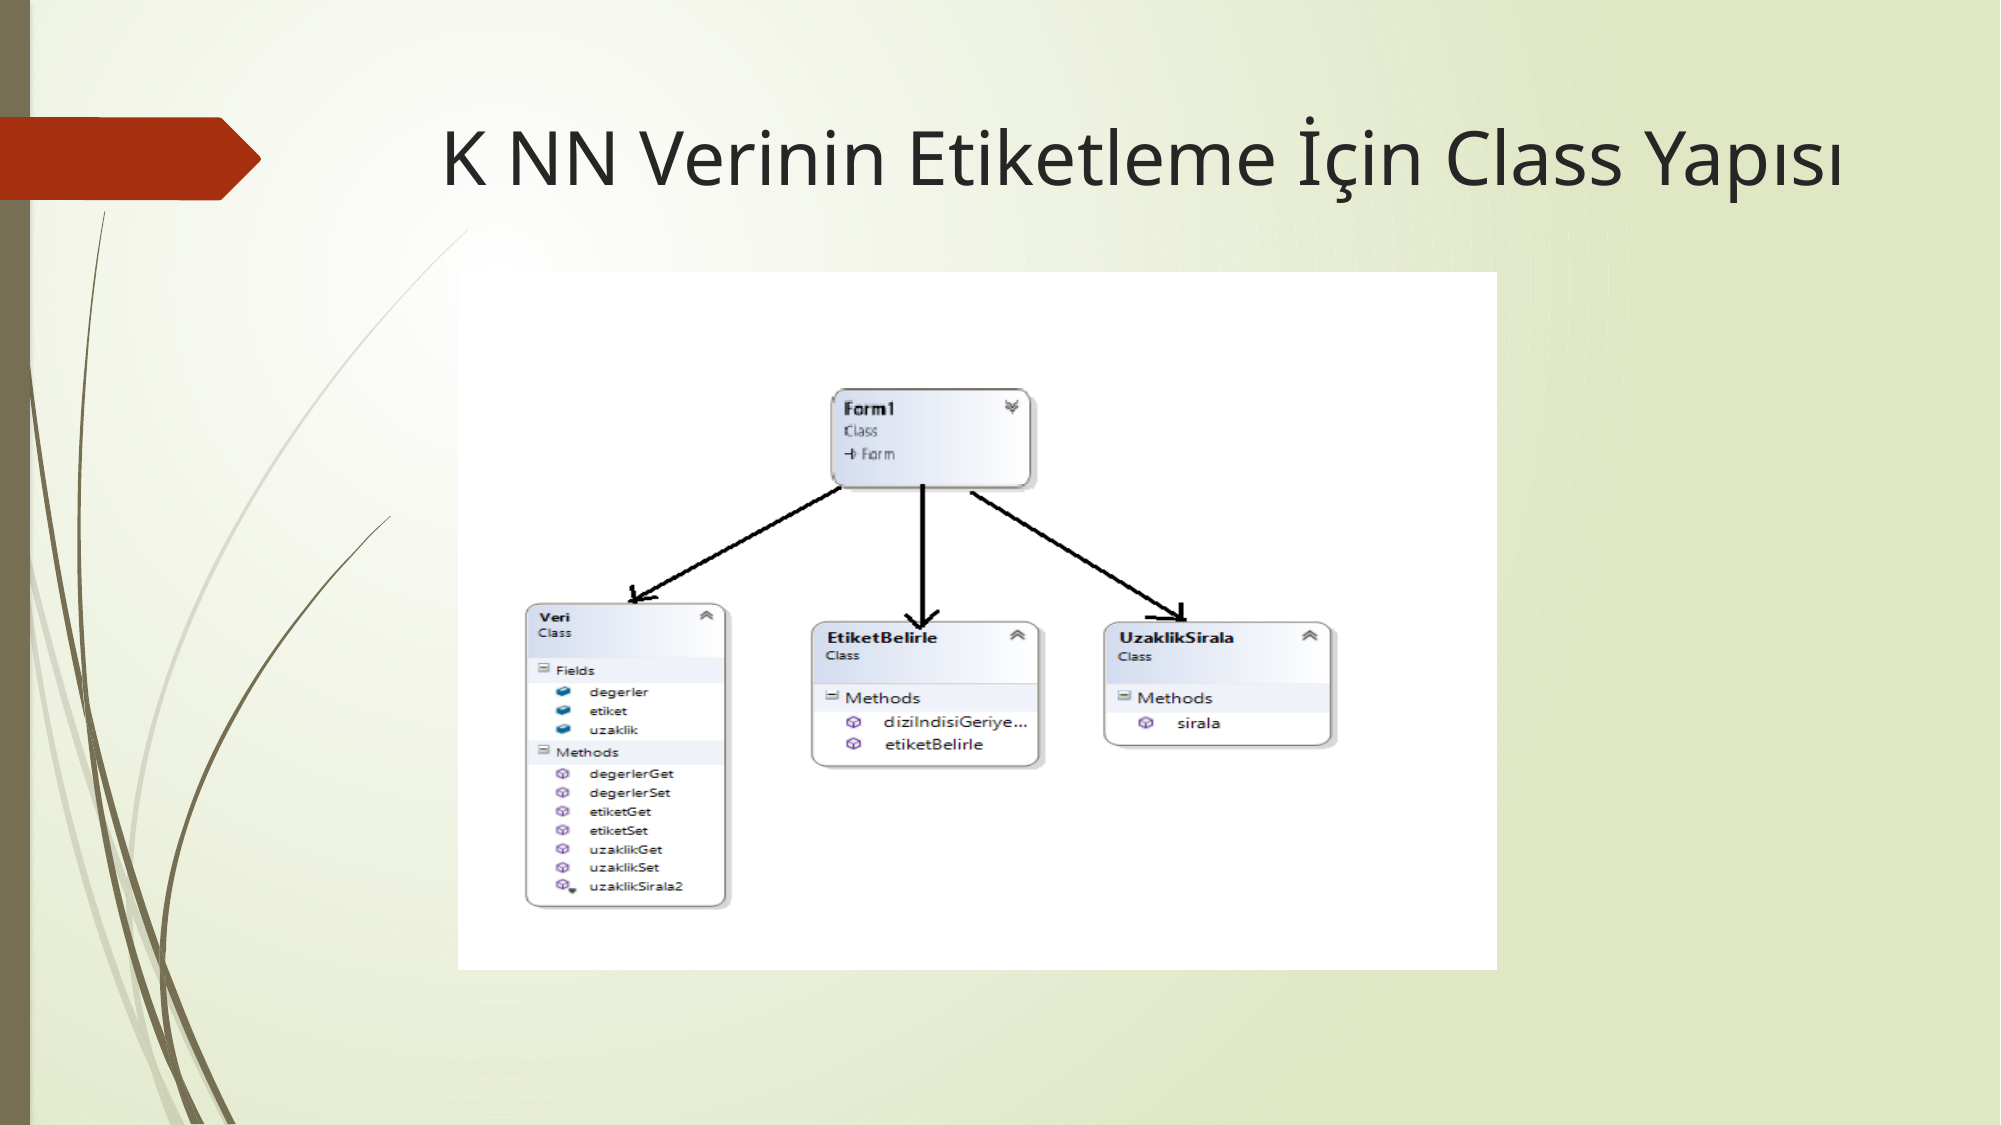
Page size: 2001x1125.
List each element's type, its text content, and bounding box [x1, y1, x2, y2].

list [458, 271, 1497, 970]
title K NN Verinin Etiketleme İçin Class Yapısı [425, 102, 1888, 313]
